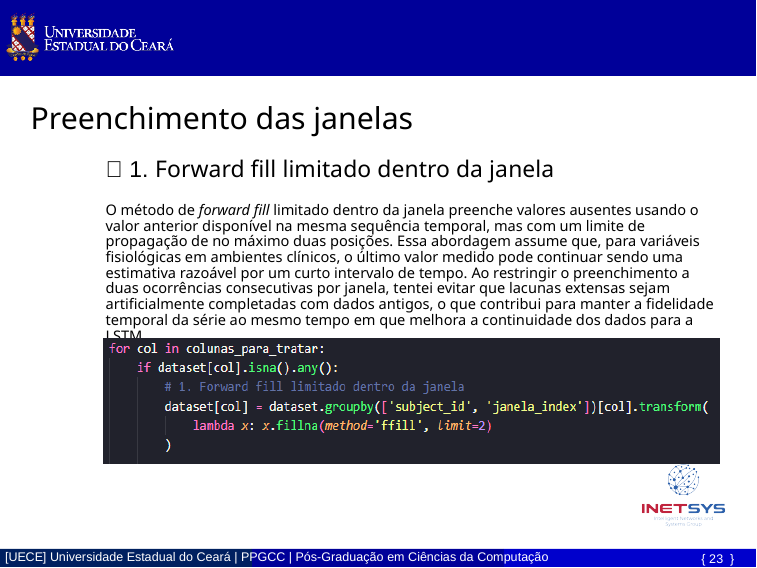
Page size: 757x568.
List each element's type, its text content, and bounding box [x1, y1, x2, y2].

picture [6, 11, 174, 61]
picture [629, 457, 738, 534]
list Preenchimento das janelas 🔹 1. Forward fill limitado dentro da janela O método de forward fill limitado dentro da janela preenche valores ausentes usando o valor anterior disponível na mesma sequência temporal, mas com um limite de propagação de no máximo duas posições. Essa abordagem assume que, para variáveis fisiológicas em ambientes clínicos, o último valor medido pode continuar sendo uma estimativa razoável por um curto intervalo de tempo. Ao restringir o preenchimento a duas ocorrências consecutivas por janela, tentei evitar que lacunas extensas sejam artificialmente completadas com dados antigos, o que contribui para manter a fidelidade temporal da série ao mesmo tempo em que melhora a continuidade dos dados para a LSTM. [15, 96, 730, 522]
picture [103, 338, 720, 464]
